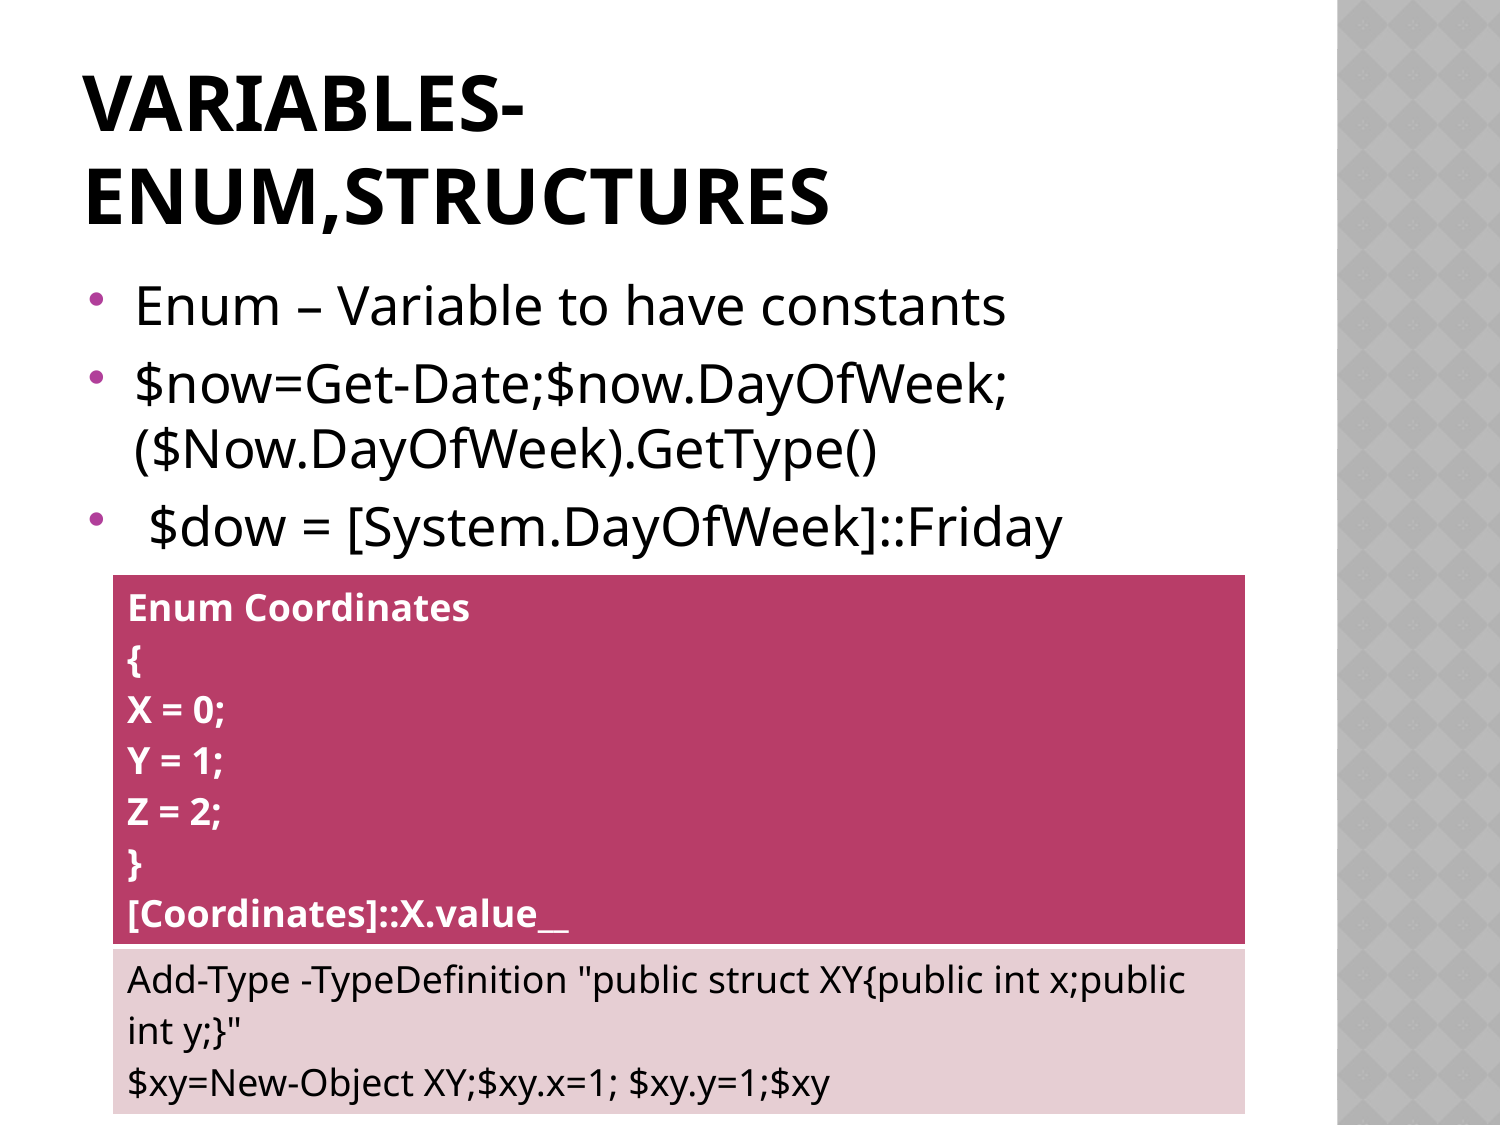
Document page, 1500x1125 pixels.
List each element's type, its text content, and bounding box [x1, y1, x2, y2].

list Enum – Variable to have constants $now=Get-Date;$now.DayOfWeek; ($Now.DayOfWeek).GetType() $dow = [System.DayOfWeek]::Friday [75, 264, 1263, 1059]
table_cell Add-Type -TypeDefinition "public struct XY{public int x;public int y;}" $xy=New-Object XY;$xy.x=1; $xy.y=1;$xy [113, 949, 1245, 1114]
table_header Enum Coordinates { X = 0; Y = 1; Z = 2; } [Coordinates]::X.value__ [113, 575, 1245, 944]
title Variables-enum,structures [75, 52, 1263, 240]
